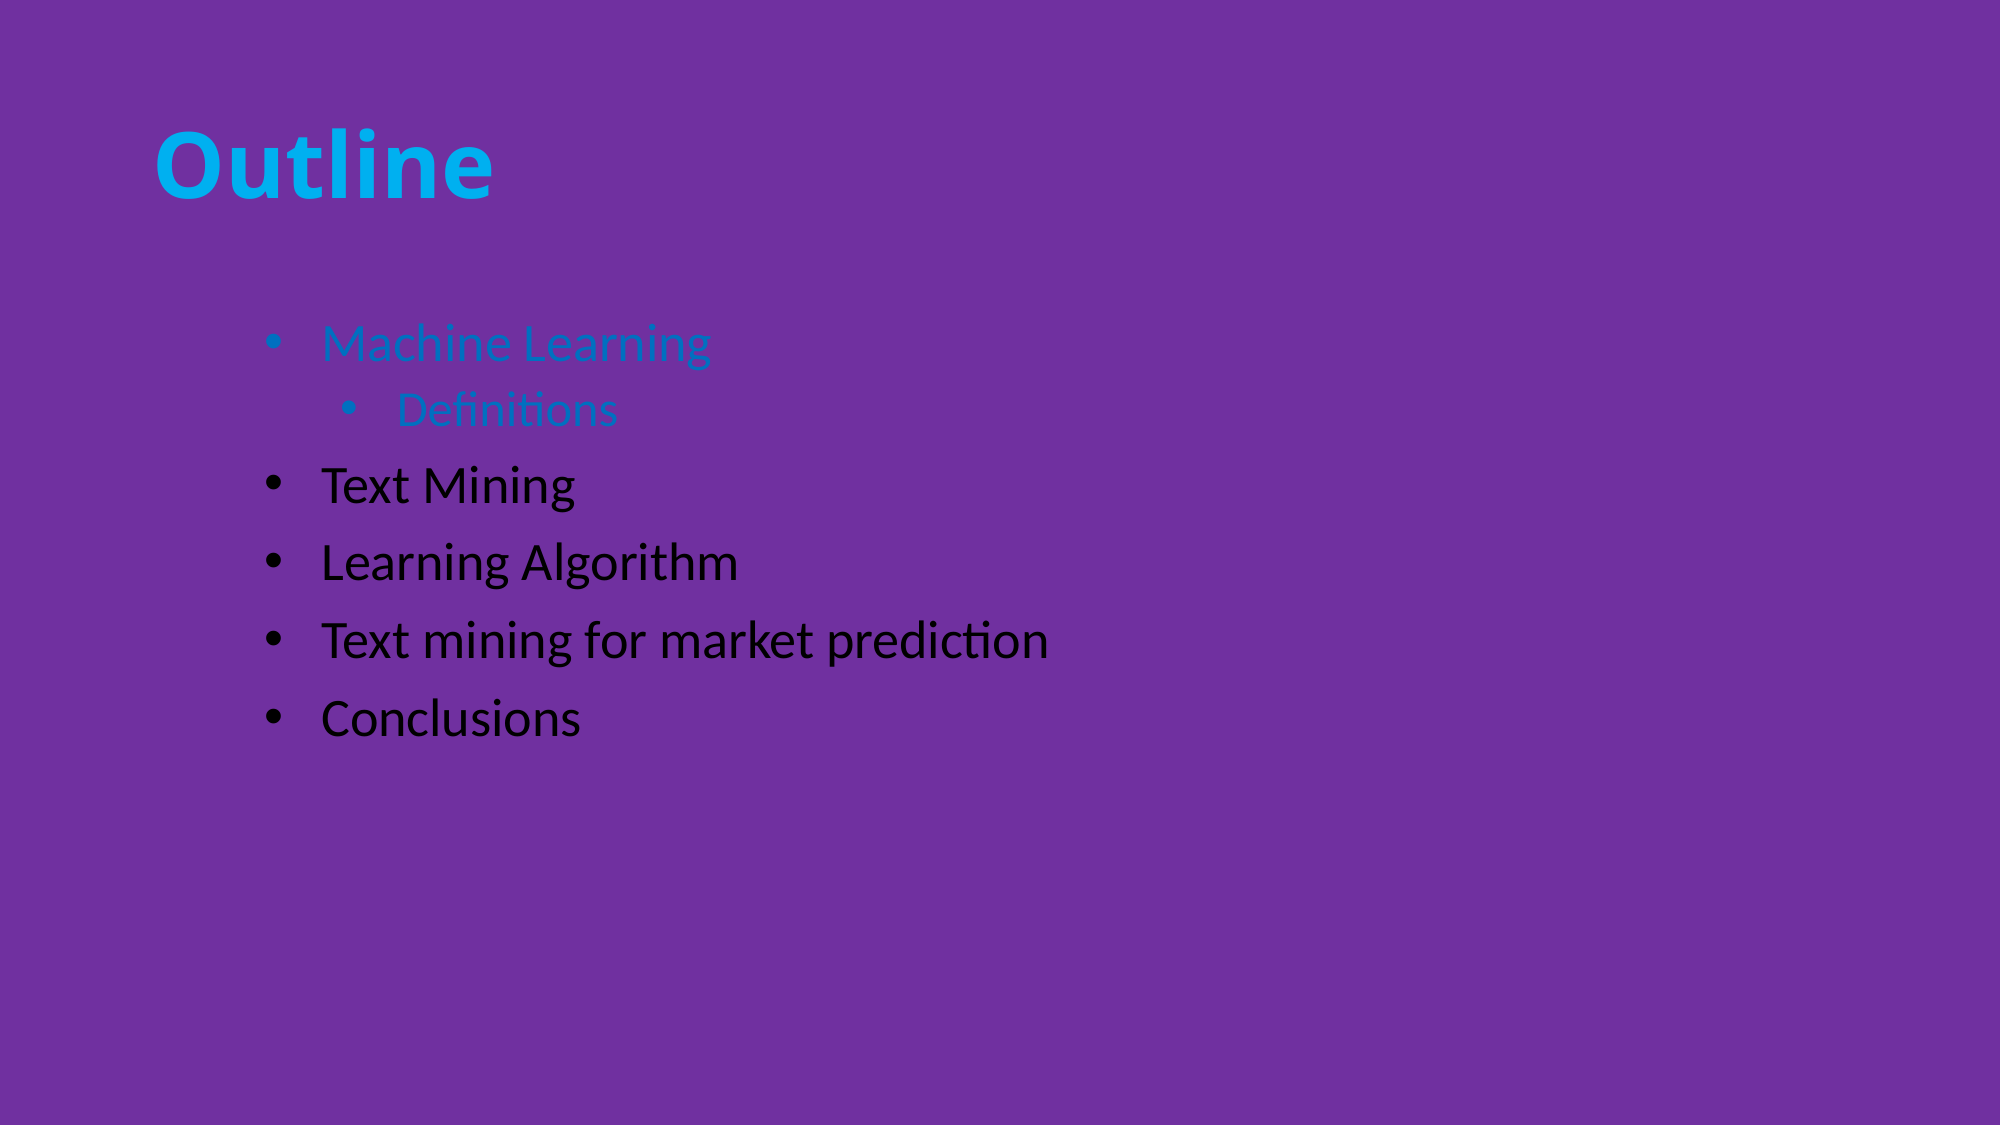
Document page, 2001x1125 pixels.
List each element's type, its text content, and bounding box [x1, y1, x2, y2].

title Outline [137, 59, 1863, 278]
text_box Machine Learning Definitions Text Mining Learning Algorithm Text mining for market prediction Conclusions [249, 307, 1750, 757]
